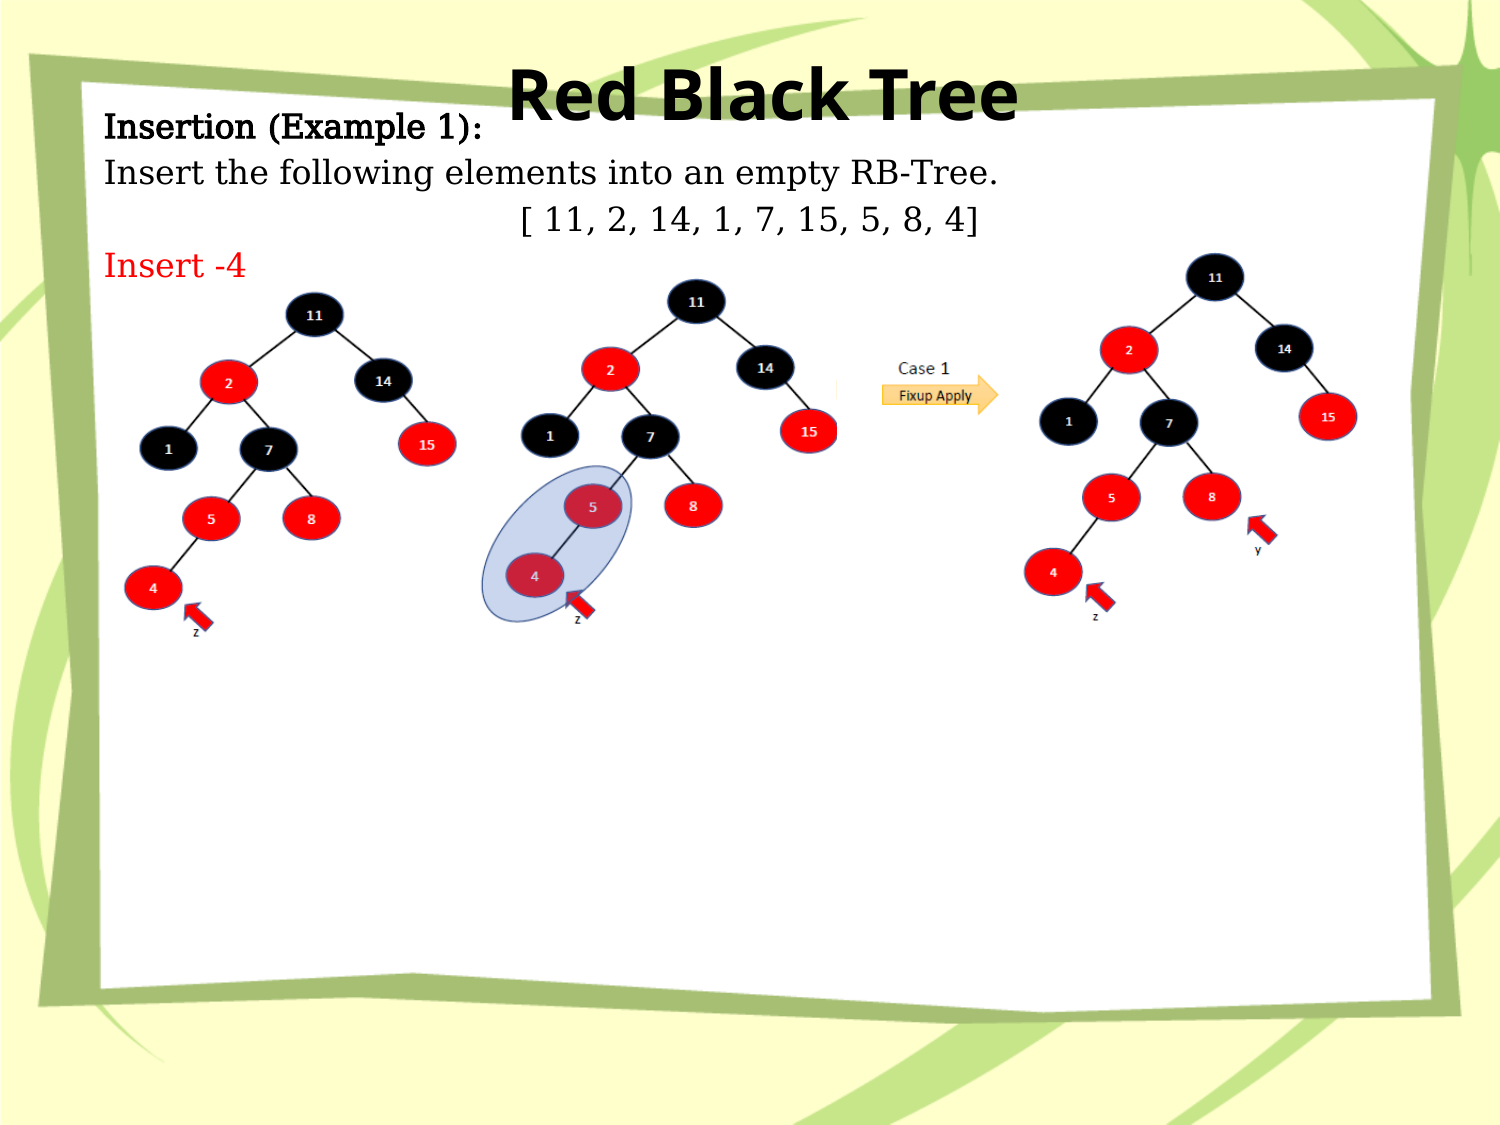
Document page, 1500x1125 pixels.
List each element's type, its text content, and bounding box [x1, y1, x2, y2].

picture [0, 0, 1500, 1125]
text_box Insertion (Example 1): Insert the following elements into an empty RB-Tree. [ 11, 2, 14, 1, 7, 15, 5, 8, 4] Insert -4 [88, 97, 1412, 268]
title Red Black Tree [88, 33, 1439, 152]
